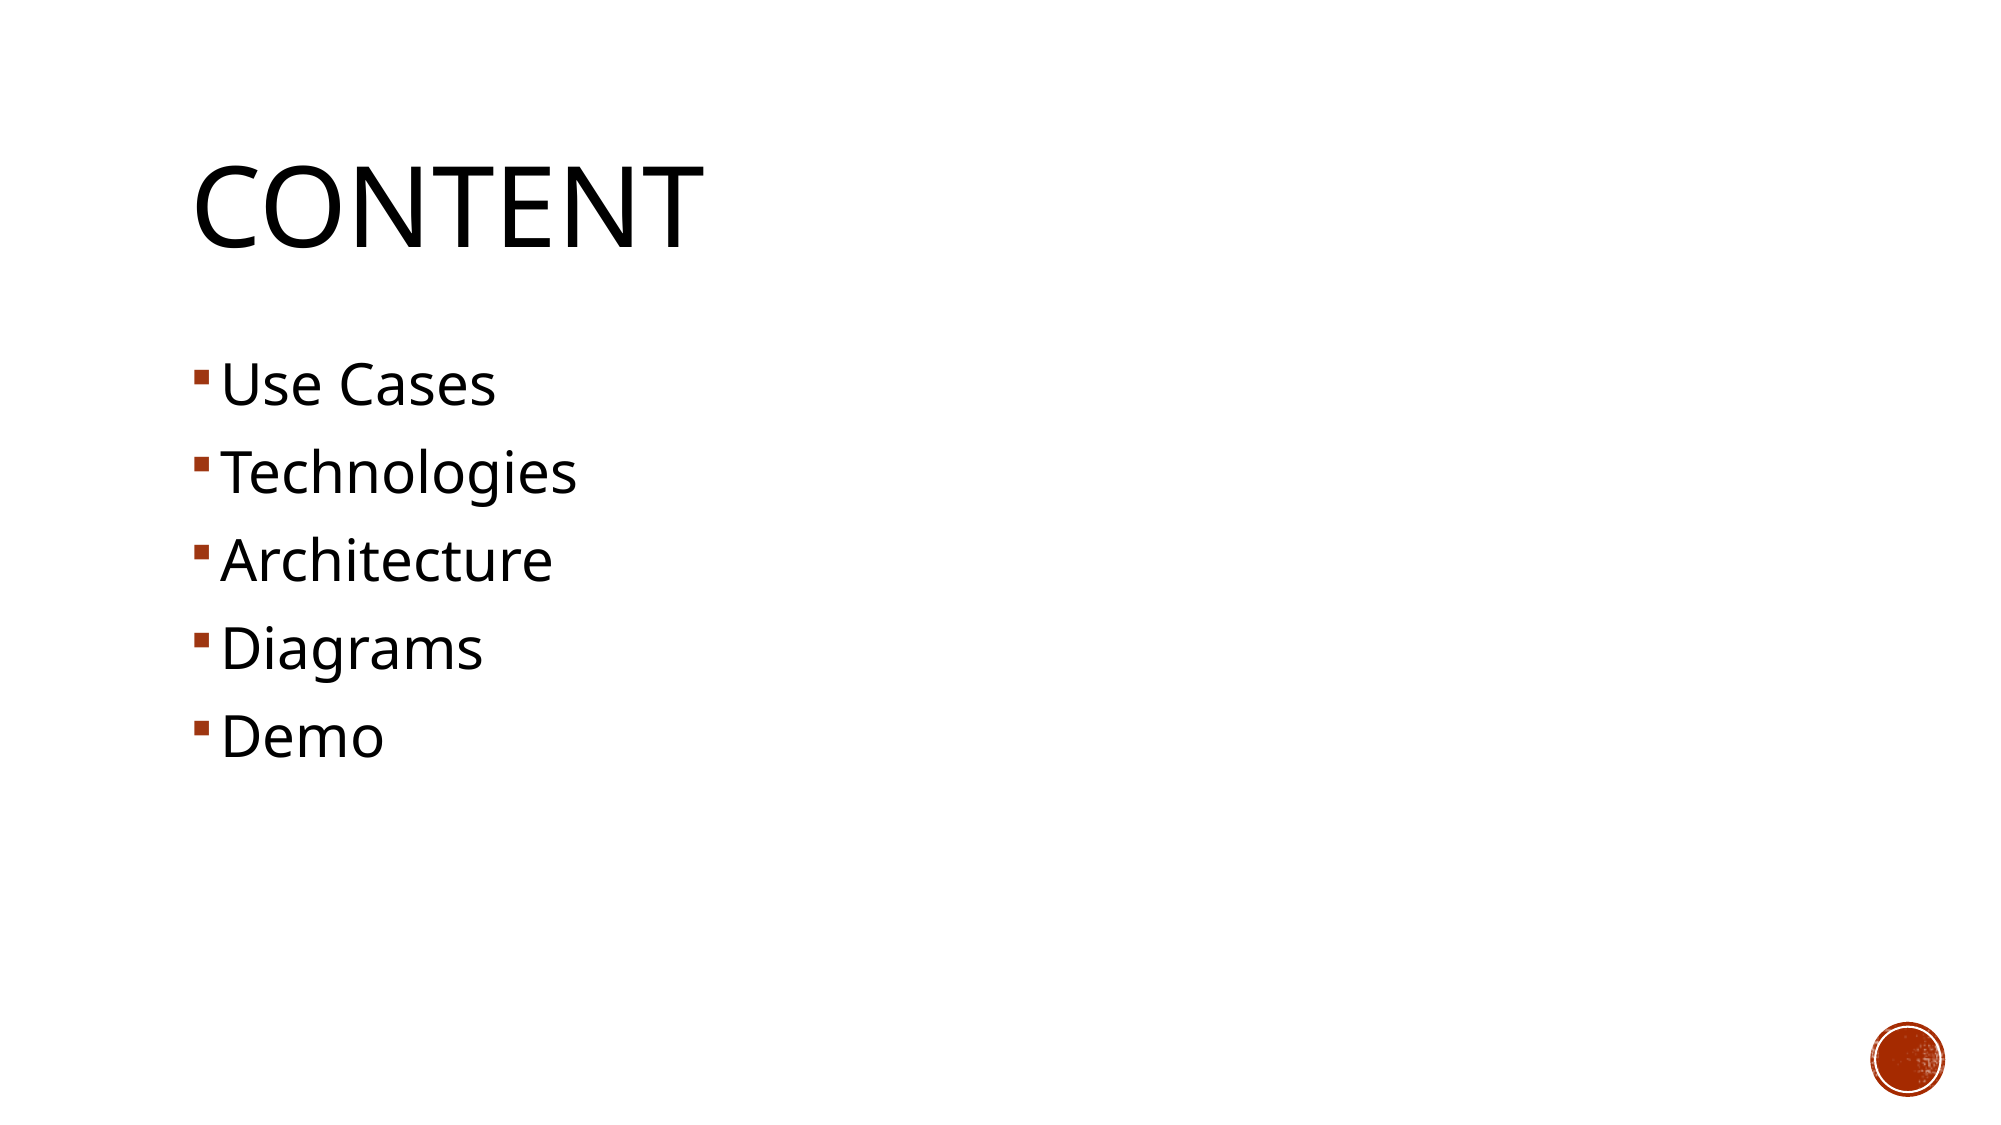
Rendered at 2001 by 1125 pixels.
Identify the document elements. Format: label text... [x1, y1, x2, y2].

list Use Cases Technologies Architecture Diagrams Demo [175, 348, 1826, 1013]
title Content [175, 79, 1826, 344]
